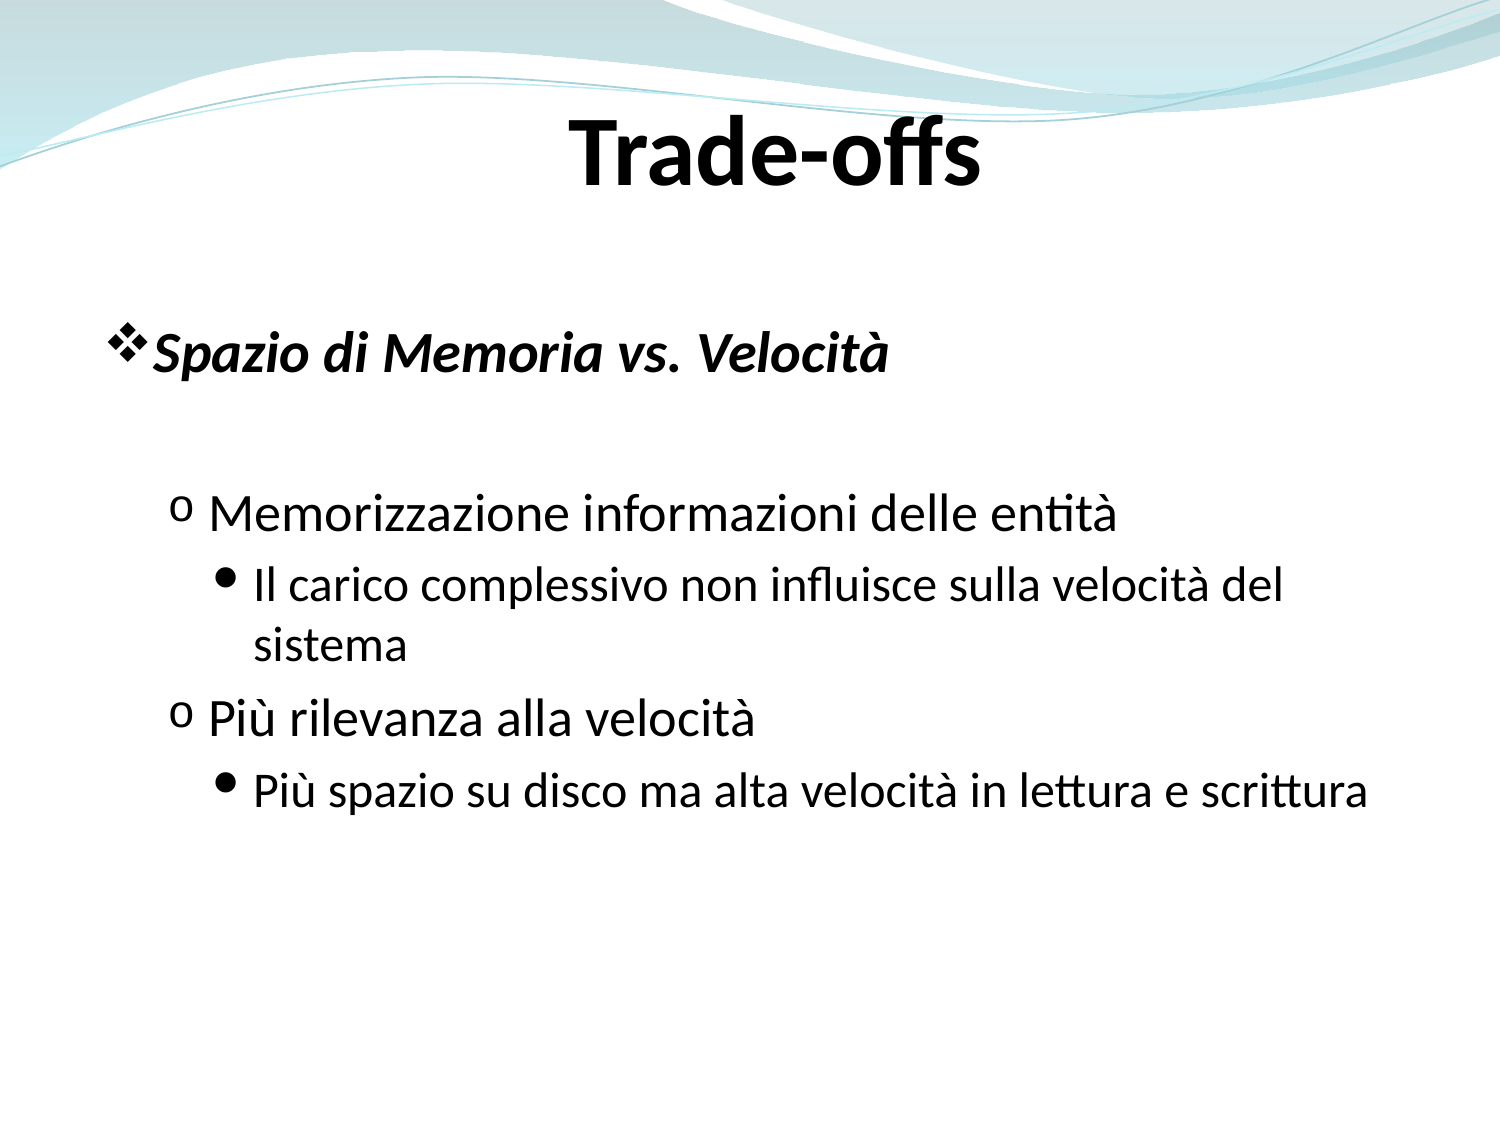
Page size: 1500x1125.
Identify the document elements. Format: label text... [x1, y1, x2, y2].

text_box Trade-offs [553, 78, 998, 213]
text_box Spazio di Memoria vs. Velocità Memorizzazione informazioni delle entità Il carico complessivo non influisce sulla velocità del sistema Più rilevanza alla velocità Più spazio su disco ma alta velocità in lettura e scrittura [88, 314, 1388, 917]
